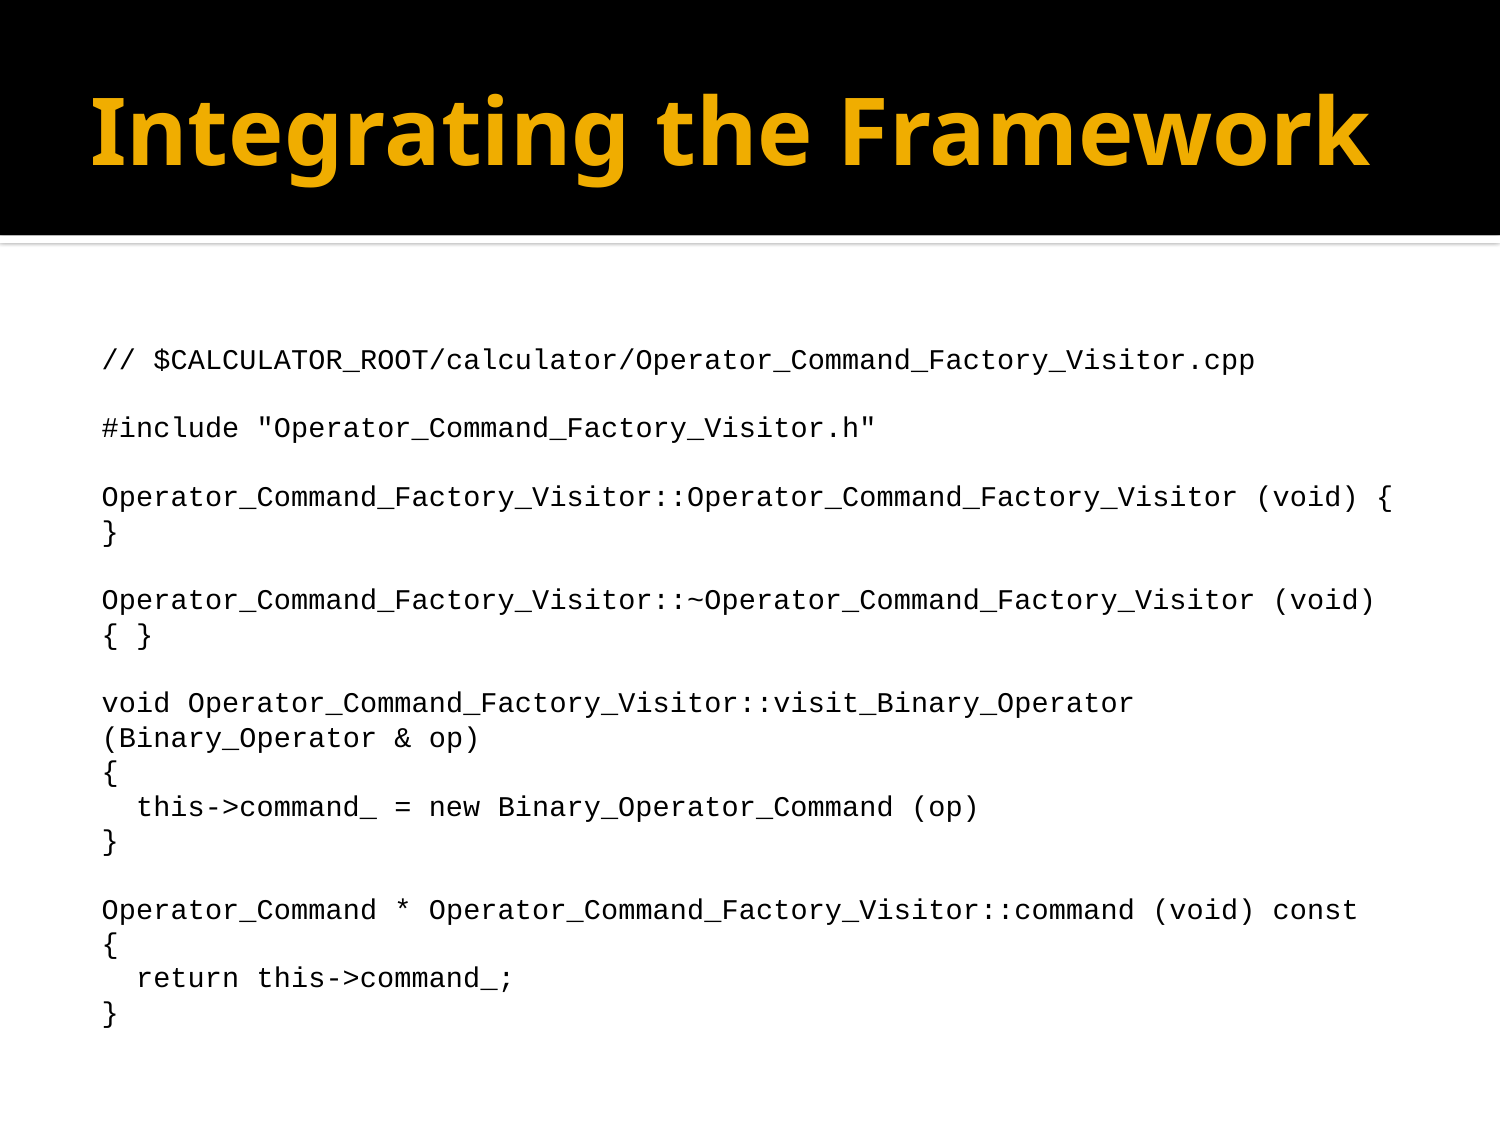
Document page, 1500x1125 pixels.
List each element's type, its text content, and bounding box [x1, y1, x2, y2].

title Integrating the Framework [75, 25, 1425, 231]
list // $CALCULATOR_ROOT/calculator/Operator_Command_Factory_Visitor.cpp #include "Operator_Command_Factory_Visitor.h" Operator_Command_Factory_Visitor::Operator_Command_Factory_Visitor (void) { } Operator_Command_Factory_Visitor::~Operator_Command_Factory_Visitor (void) { } void Operator_Command_Factory_Visitor::visit_Binary_Operator (Binary_Operator & op) { this->command_ = new Binary_Operator_Command (op) } Operator_Command * Operator_Command_Factory_Visitor::command (void) const { return this->command_; } [75, 291, 1425, 1050]
